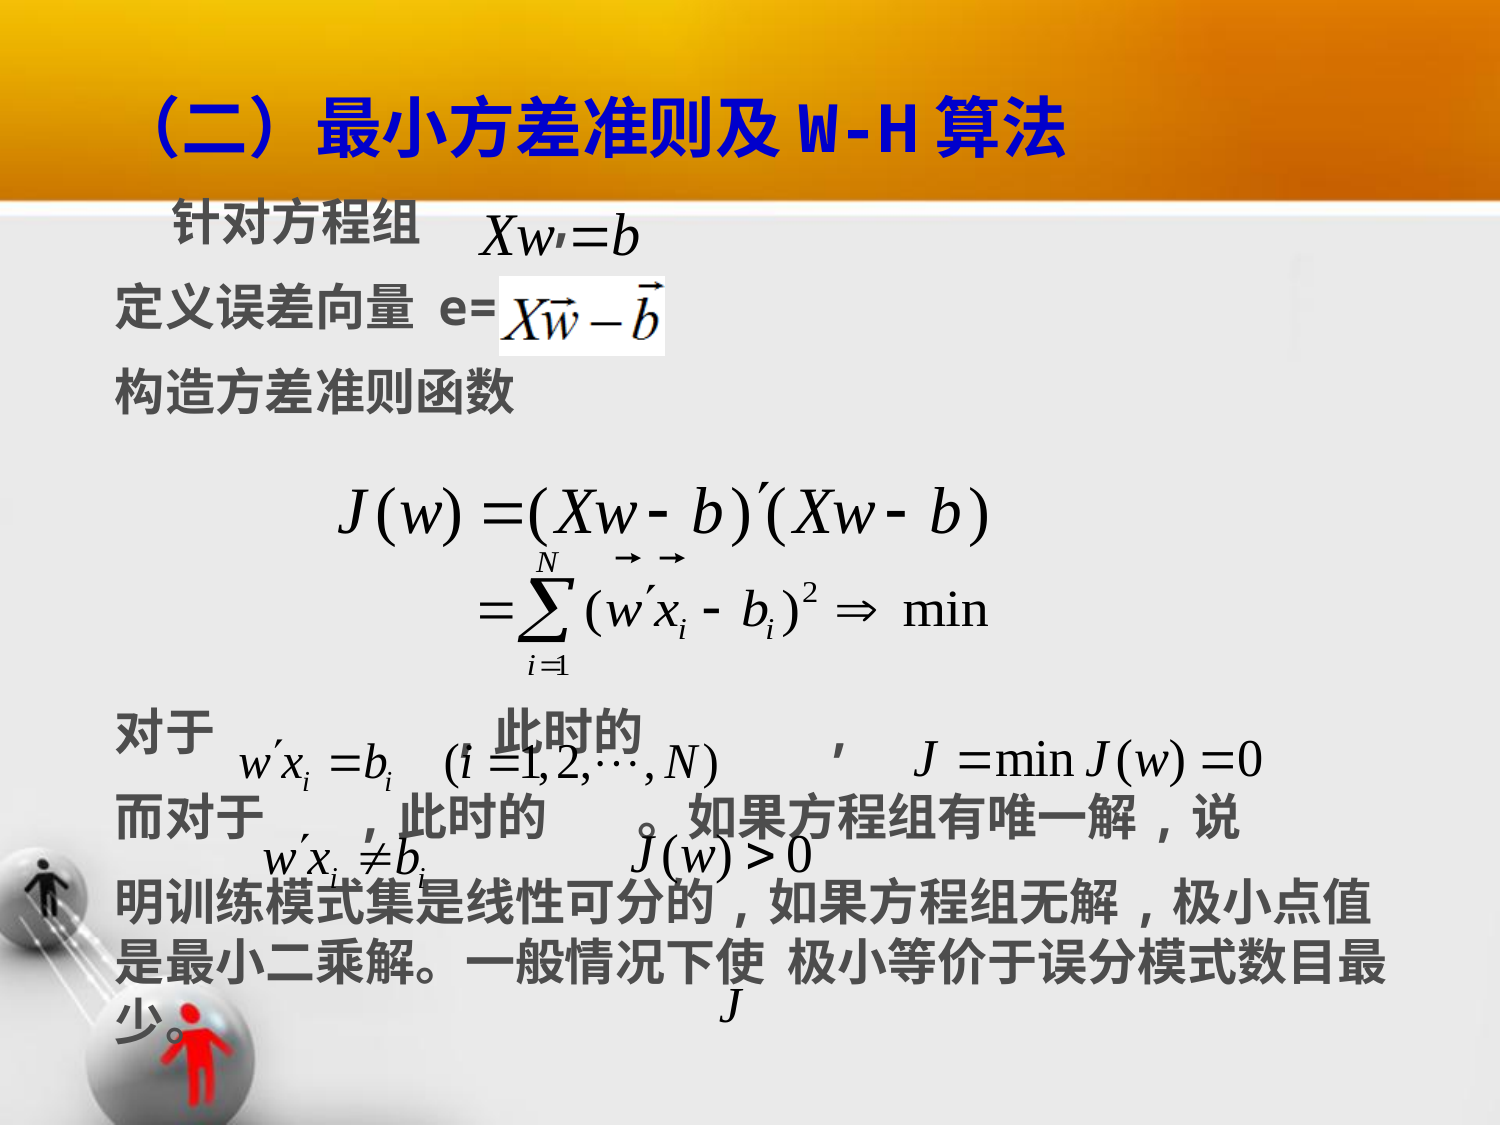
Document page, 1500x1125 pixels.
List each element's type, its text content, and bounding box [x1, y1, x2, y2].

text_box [466, 184, 656, 268]
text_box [253, 822, 432, 899]
text_box （二）最小方差准则及W-H算法 针对方程组 , 定义误差向量 e= 构造方差准则函数 对于 ,此时的 , 而对于 ,此时的 。如果方程组有唯一解,说 明训练模式集是线性可分的,如果方程组无解,极小点值是最小二乘解。一般情况下使 极小等价于误分模式数目最少。 [100, 78, 1436, 1058]
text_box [619, 822, 822, 893]
picture [0, 0, 1500, 1125]
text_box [466, 538, 999, 685]
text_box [312, 455, 999, 558]
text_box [229, 727, 724, 801]
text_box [903, 727, 1271, 797]
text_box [708, 976, 756, 1036]
